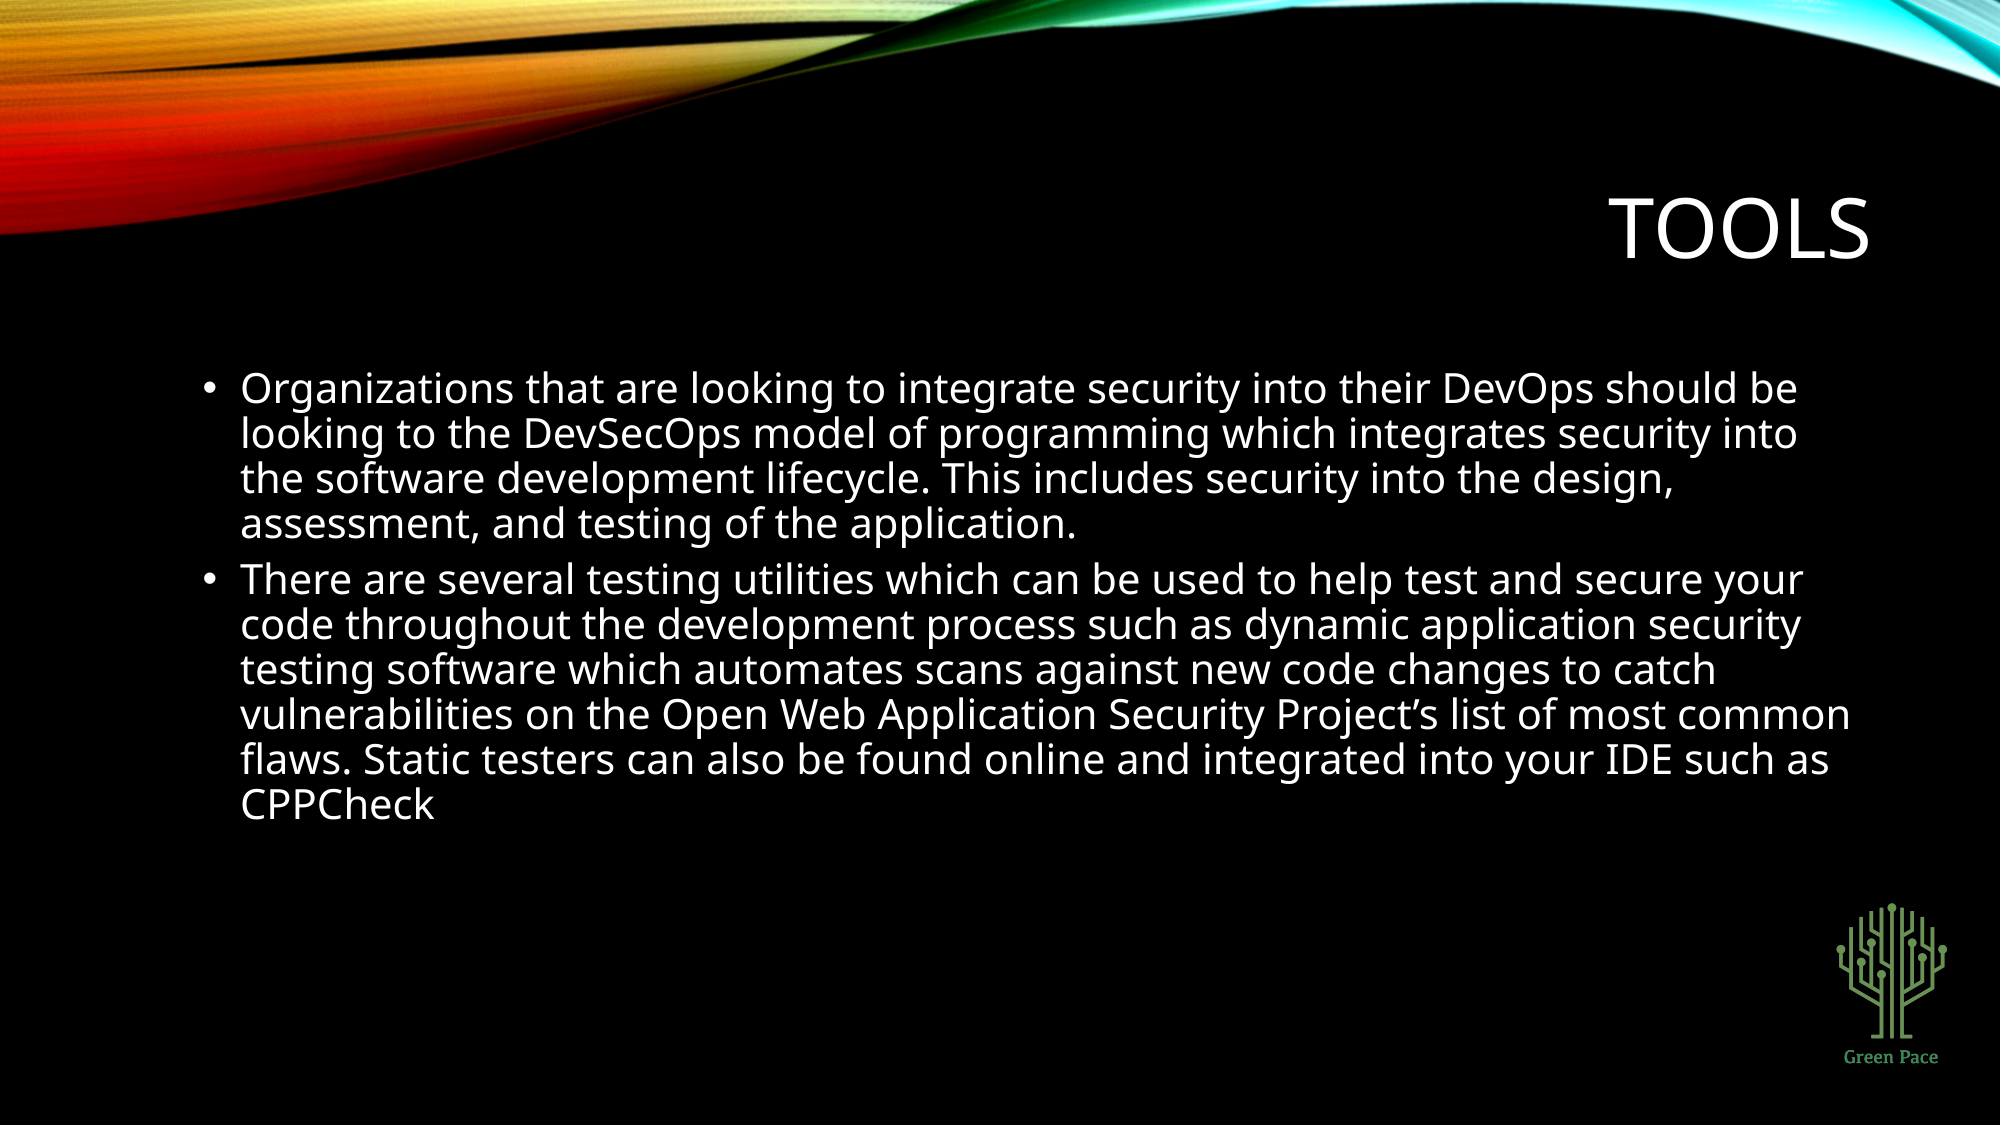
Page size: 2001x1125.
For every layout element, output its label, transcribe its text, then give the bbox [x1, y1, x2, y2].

title TOOLS [474, 125, 1888, 338]
list Organizations that are looking to integrate security into their DevOps should be looking to the DevSecOps model of programming which integrates security into the software development lifecycle. This includes security into the design, assessment, and testing of the application. There are several testing utilities which can be used to help test and secure your code throughout the development process such as dynamic application security testing software which automates scans against new code changes to catch vulnerabilities on the Open Web Application Security Project’s list of most common flaws. Static testers can also be found online and integrated into your IDE such as CPPCheck [112, 360, 1888, 1021]
picture [0, 0, 2000, 237]
picture [1817, 892, 1964, 1082]
